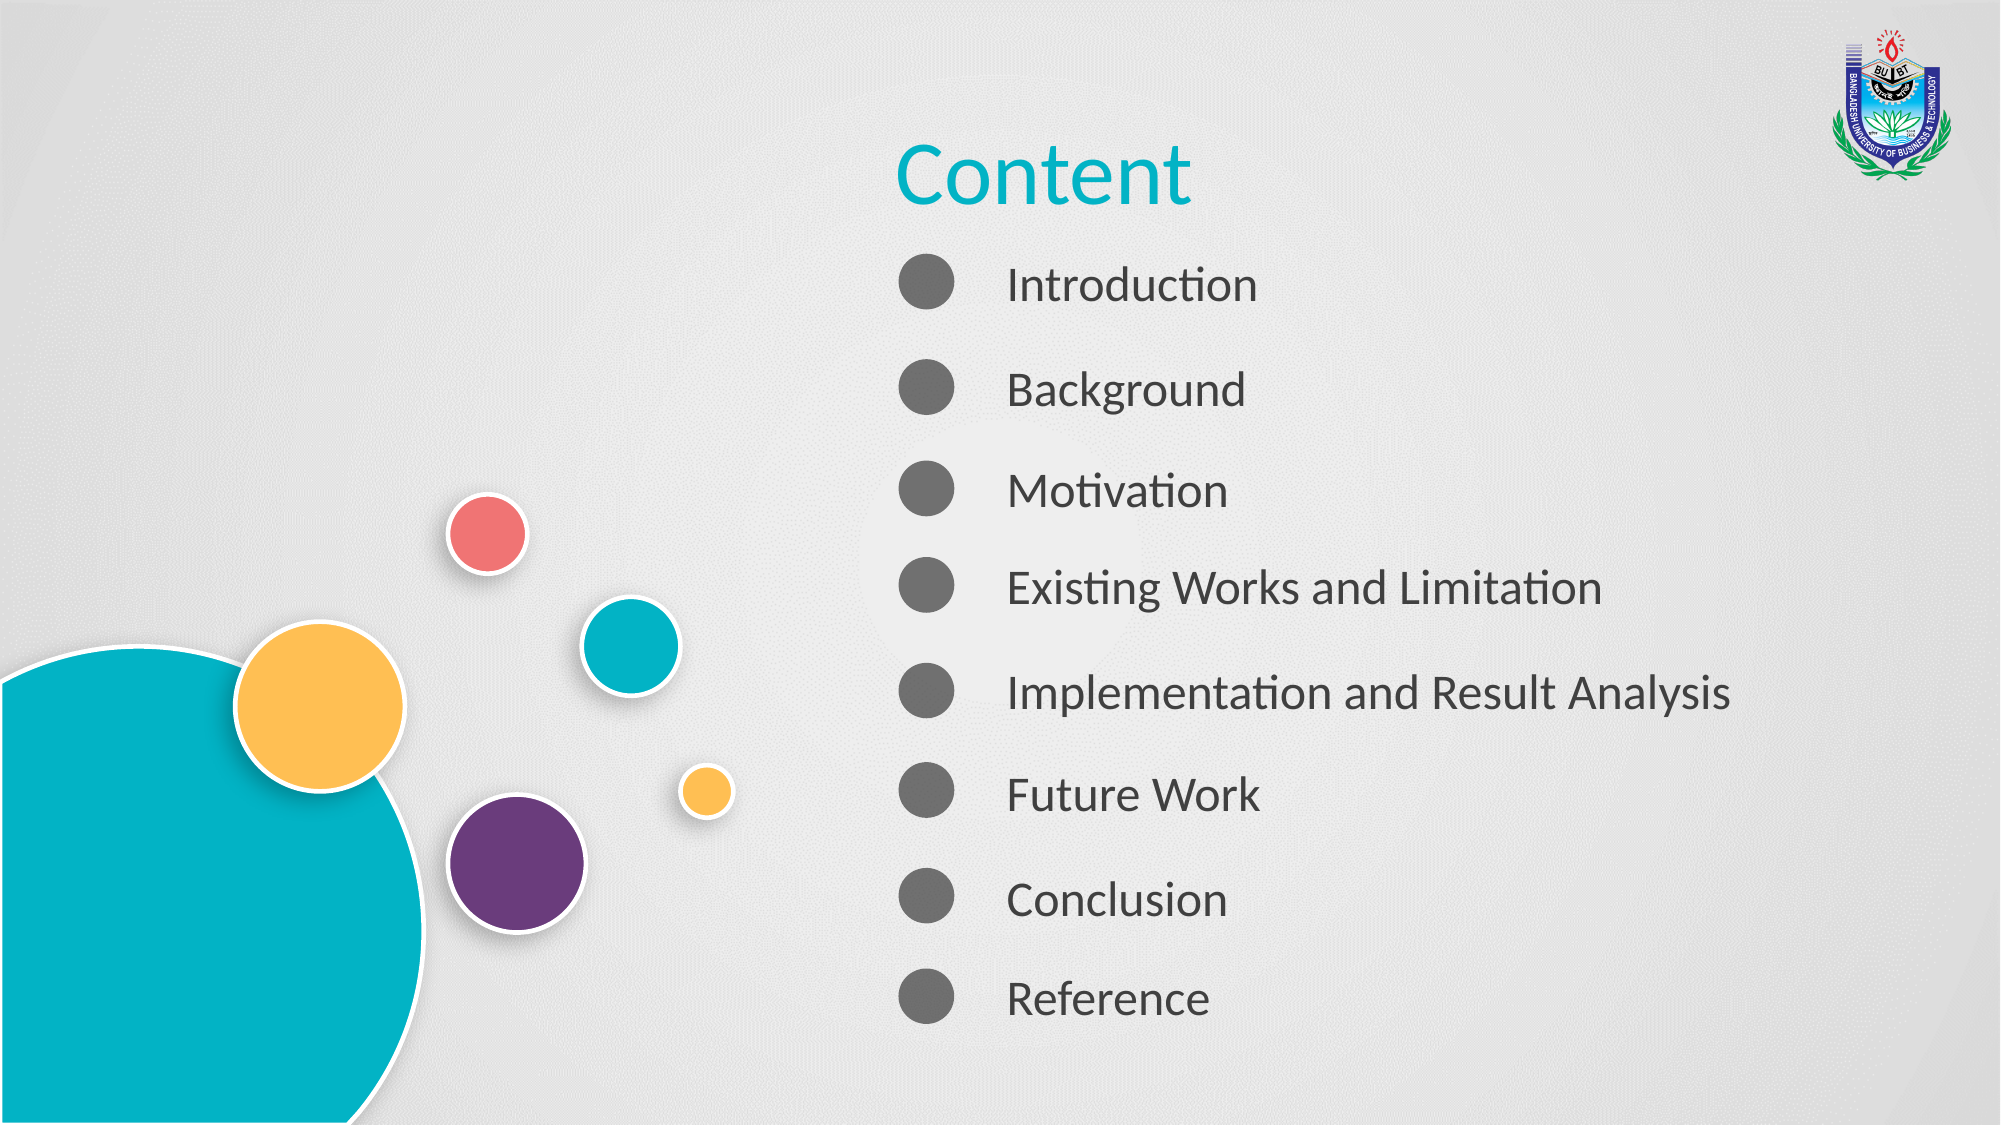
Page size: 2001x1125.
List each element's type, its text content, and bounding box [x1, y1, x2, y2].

text_box [897, 661, 956, 720]
text_box [897, 358, 956, 416]
text_box [897, 866, 956, 925]
text_box Reference [991, 958, 1690, 1034]
text_box Introduction [991, 243, 1690, 319]
text_box Implementation and Result Analysis [991, 651, 1952, 727]
text_box Conclusion [991, 858, 1690, 934]
text_box [897, 252, 956, 311]
text_box Existing Works and Limitation [991, 547, 1690, 623]
text_box [897, 761, 956, 819]
text_box Motivation [991, 450, 1690, 526]
text_box Background [991, 349, 1690, 424]
text_box [897, 555, 956, 614]
text_box [446, 493, 529, 575]
text_box [580, 595, 682, 697]
text_box [446, 793, 587, 934]
text_box [897, 459, 956, 518]
text_box Content [880, 105, 1448, 230]
text_box [234, 620, 406, 793]
picture [0, 0, 2001, 1125]
text_box [0, 645, 425, 1125]
text_box [679, 764, 735, 819]
text_box Future Work [991, 754, 1860, 829]
text_box [897, 967, 956, 1025]
